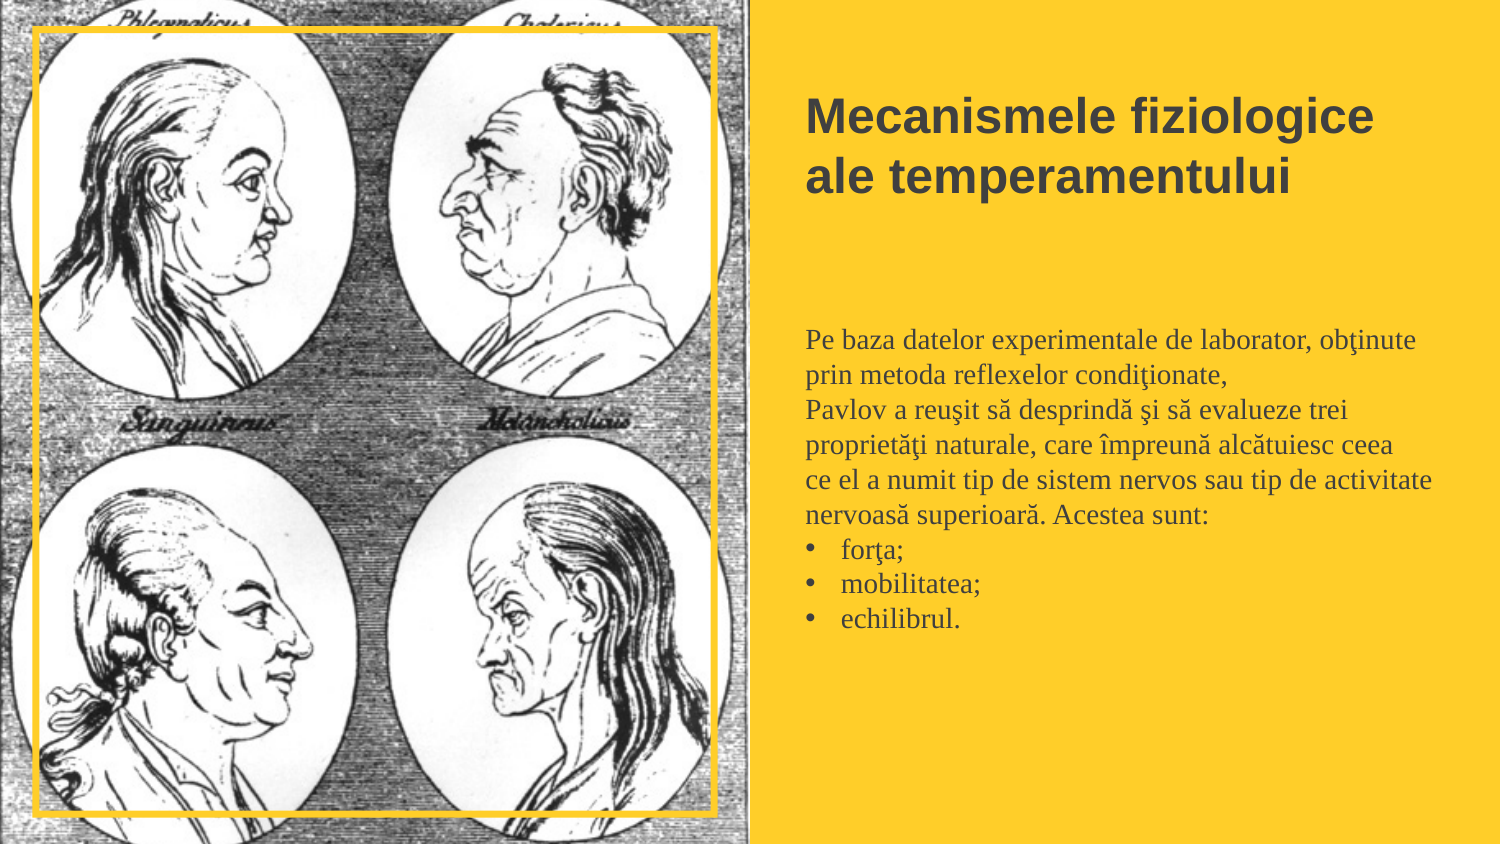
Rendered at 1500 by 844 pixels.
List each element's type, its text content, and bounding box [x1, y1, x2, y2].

picture [0, 0, 751, 844]
text_box Mecanismele fiziologice ale temperamentului [790, 76, 1464, 280]
text_box Pe baza datelor experimentale de laborator, obţinute prin metoda reflexelor condiţionate, Pavlov a reuşit să desprindă şi să evalueze trei proprietăţi naturale, care împreună alcătuiesc ceea ce el a numit tip de sistem nervos sau tip de activitate nervoasă superioară. Acestea sunt: forţa; mobilitatea; echilibrul. [790, 312, 1464, 643]
